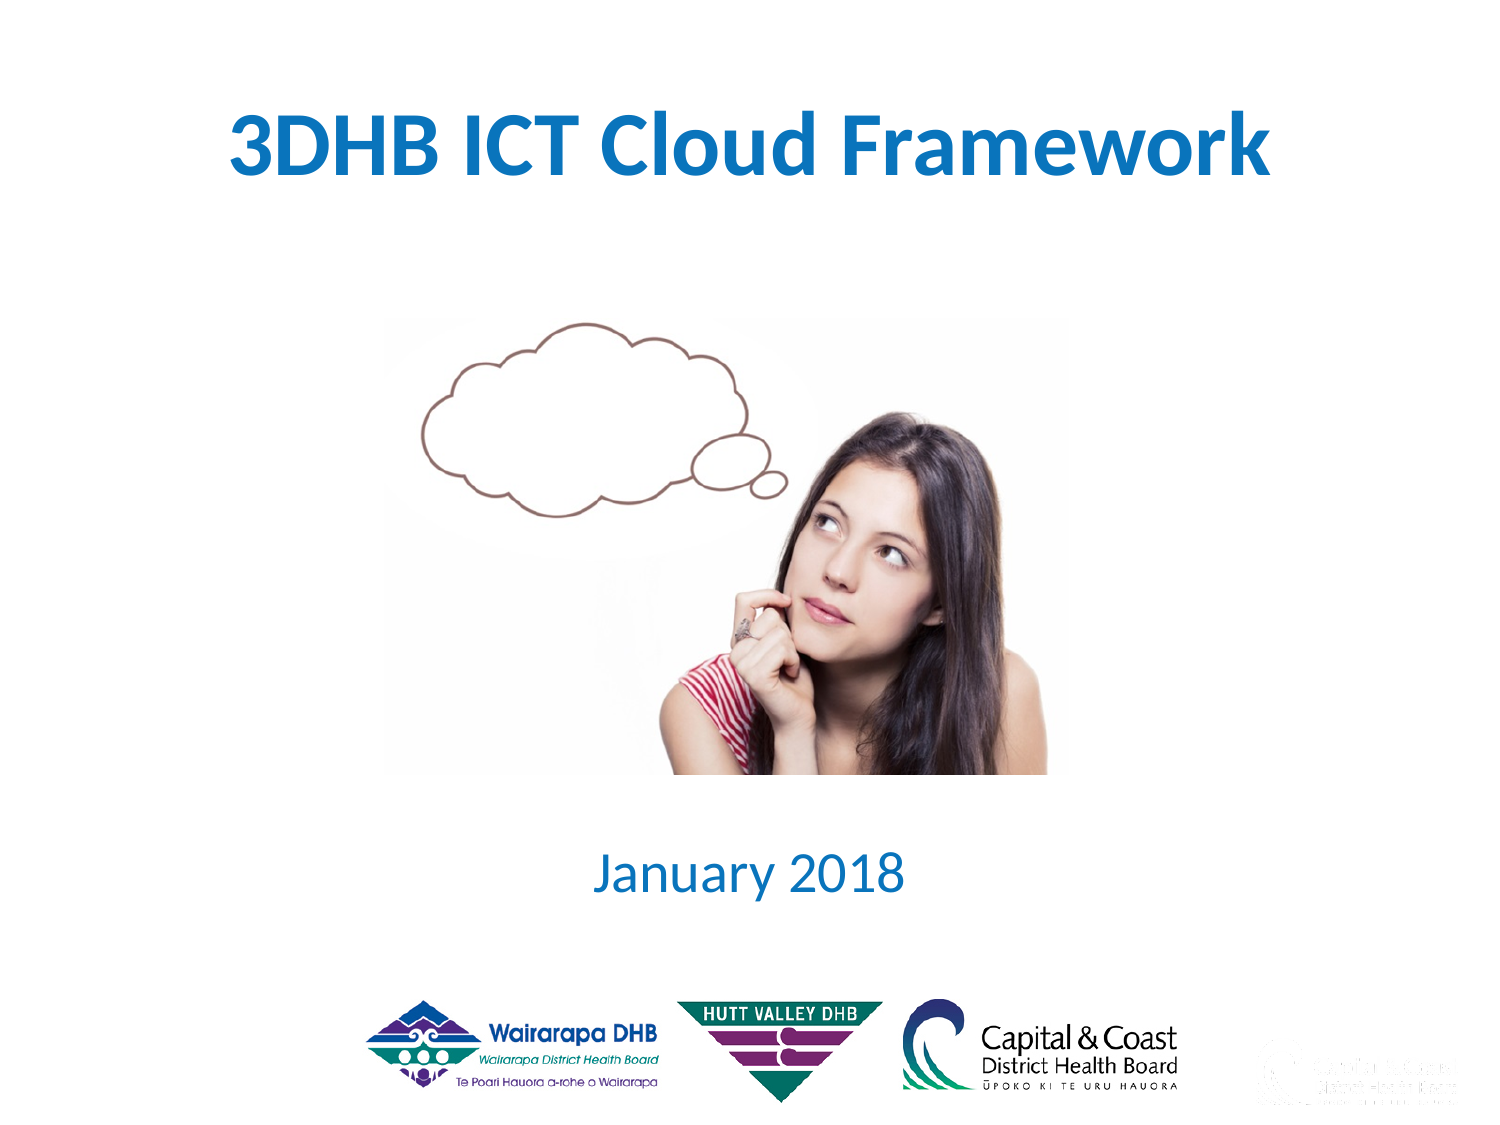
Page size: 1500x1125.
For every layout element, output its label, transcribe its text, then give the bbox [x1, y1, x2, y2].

picture [1256, 1038, 1458, 1105]
title 3DHB ICT Cloud Framework [75, 45, 1425, 233]
text_box January 2018 [74, 349, 1425, 858]
picture [384, 318, 1069, 776]
picture [355, 999, 1177, 1107]
